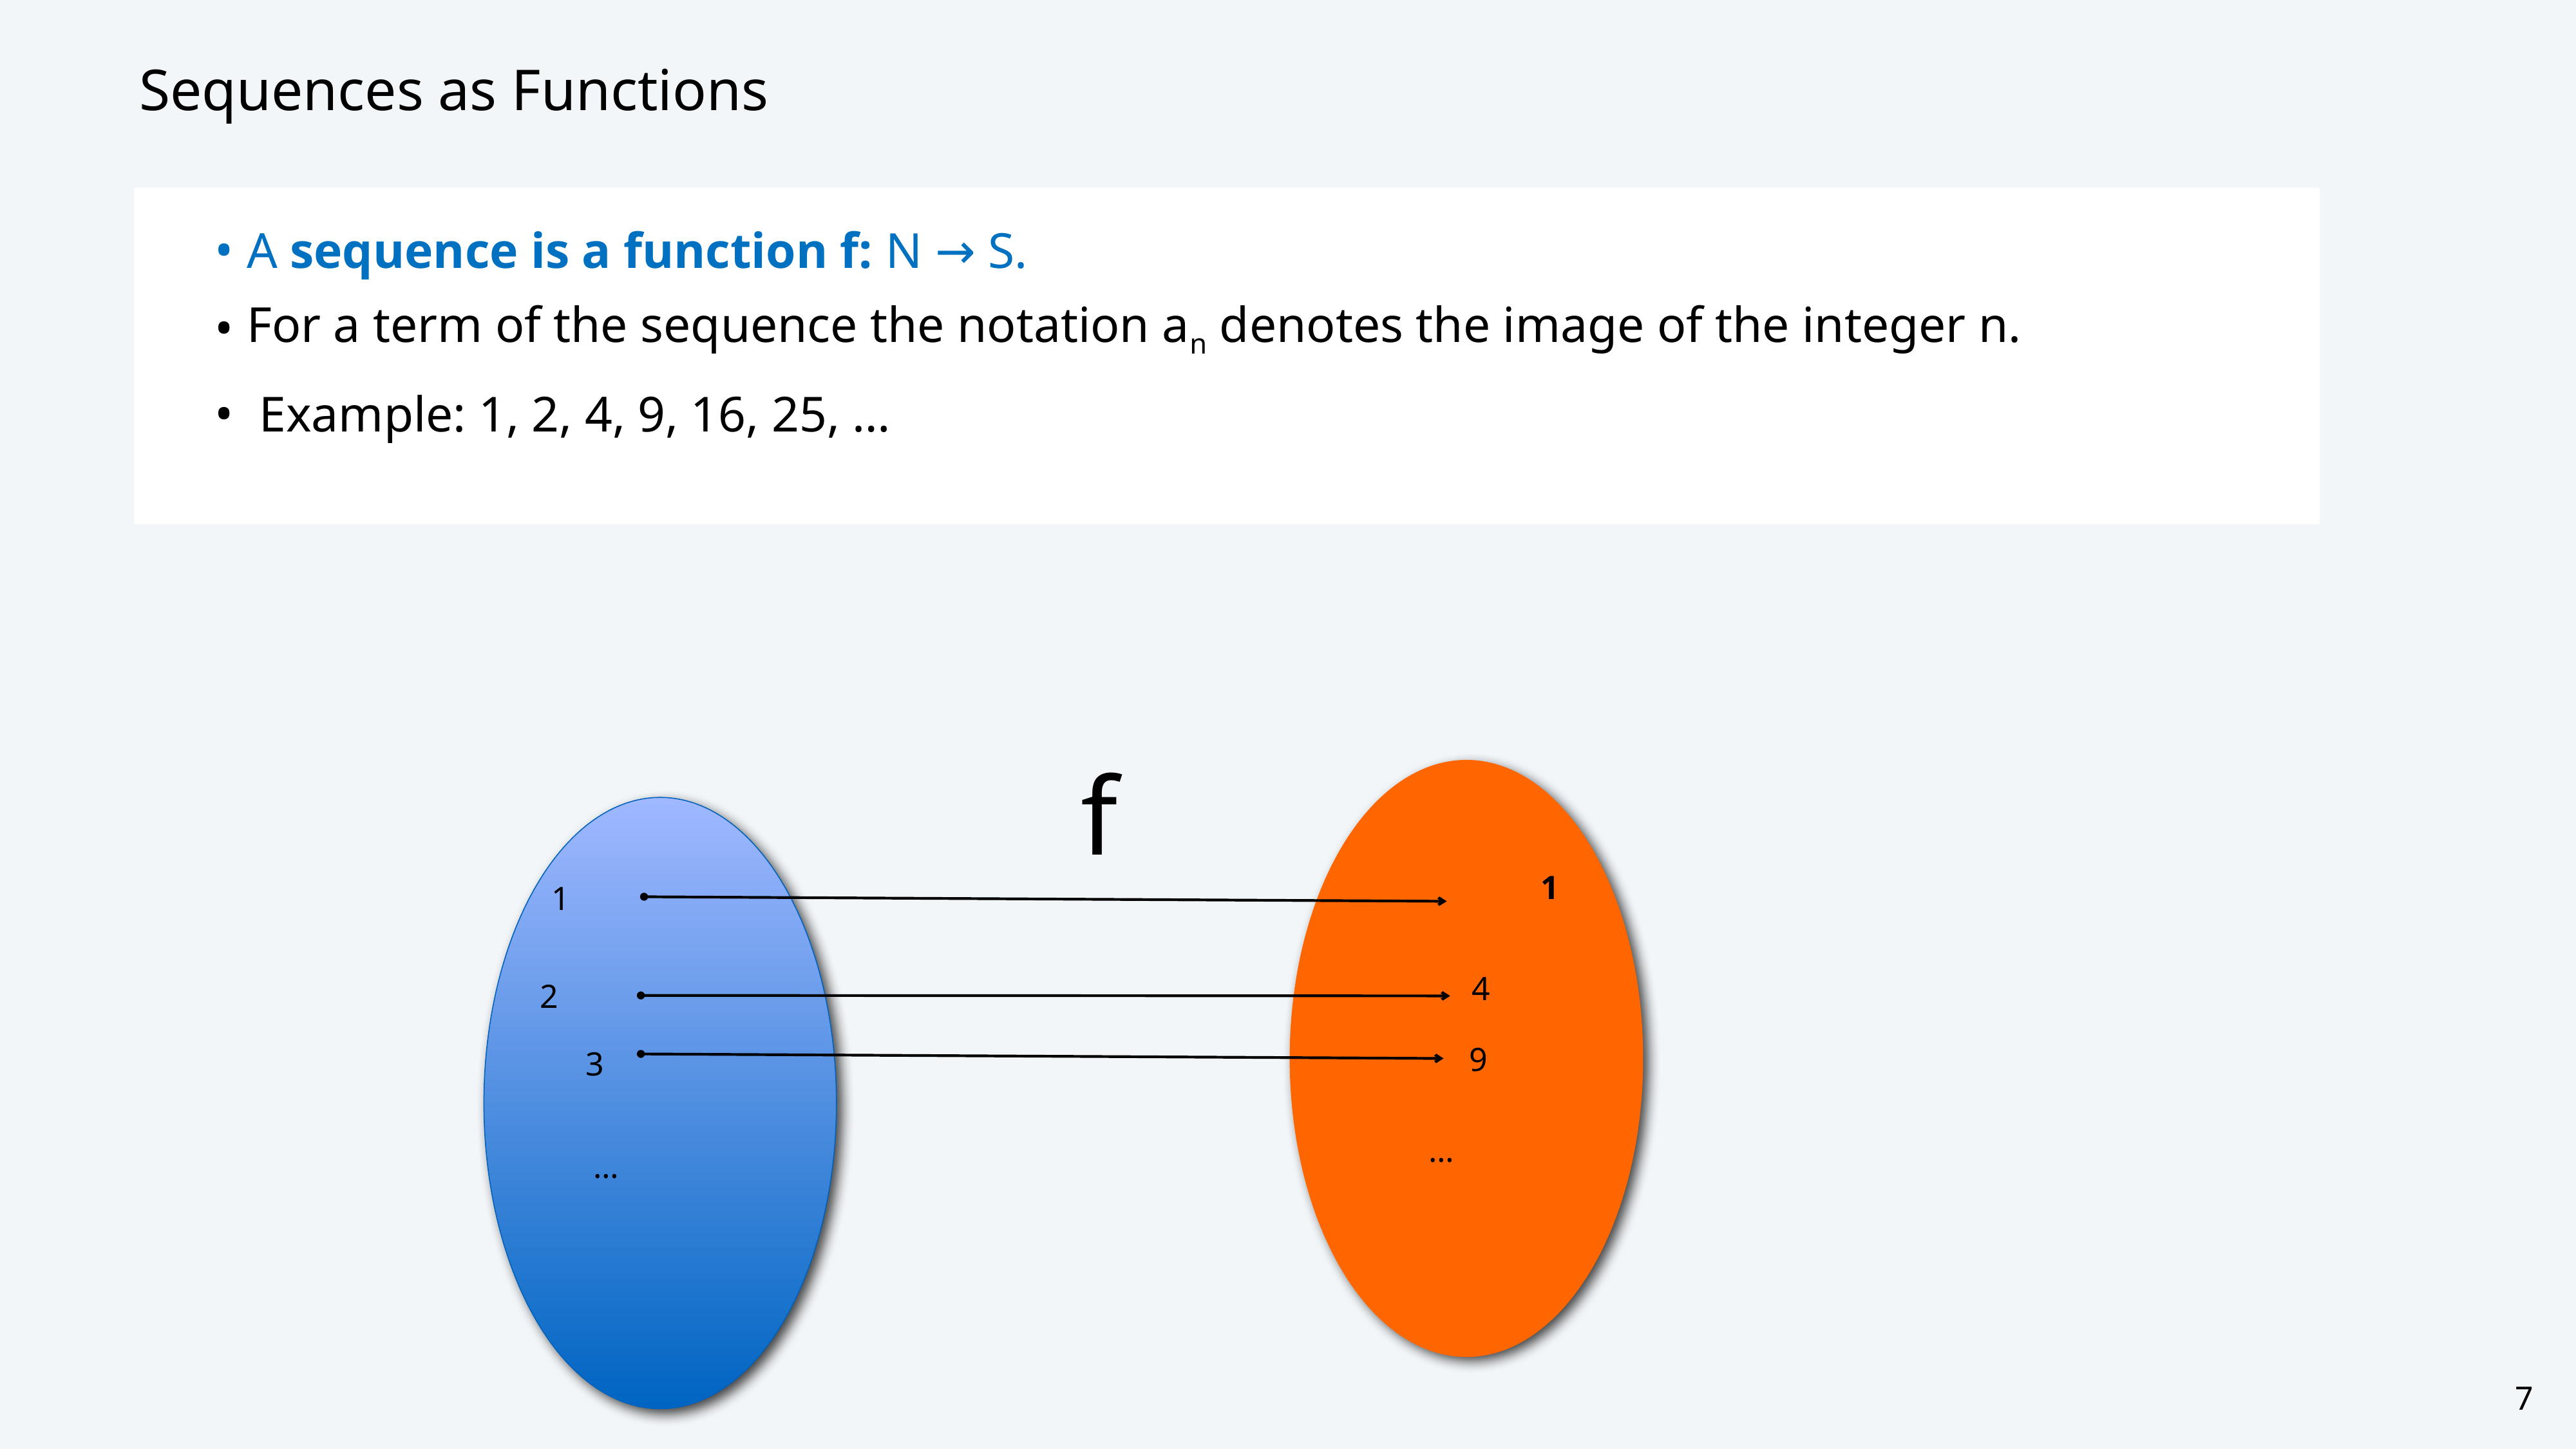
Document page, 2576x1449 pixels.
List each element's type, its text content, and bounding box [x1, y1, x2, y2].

text_box 4 [1462, 963, 1630, 1012]
title Sequences as Functions [133, 39, 2320, 136]
text_box … [1419, 1124, 1587, 1173]
text_box 3 [576, 1038, 744, 1087]
text_box f [1071, 743, 1253, 882]
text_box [643, 896, 1447, 902]
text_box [640, 1054, 1444, 1059]
text_box 1 [1466, 862, 1634, 911]
text_box … [583, 1141, 751, 1189]
text_box [543, 797, 788, 891]
text_box 9 [1459, 1034, 1627, 1083]
slide_number 7 [2503, 1379, 2546, 1426]
text_box 2 [531, 971, 698, 1020]
text_box [483, 876, 837, 1410]
list A sequence is a function f: N → S. For a term of the sequence the notation an denotes the image of the integer n. Example: 1, 2, 4, 9, 16, 25, … [133, 187, 2320, 525]
text_box 1 [542, 873, 710, 922]
text_box [1289, 759, 1643, 1358]
